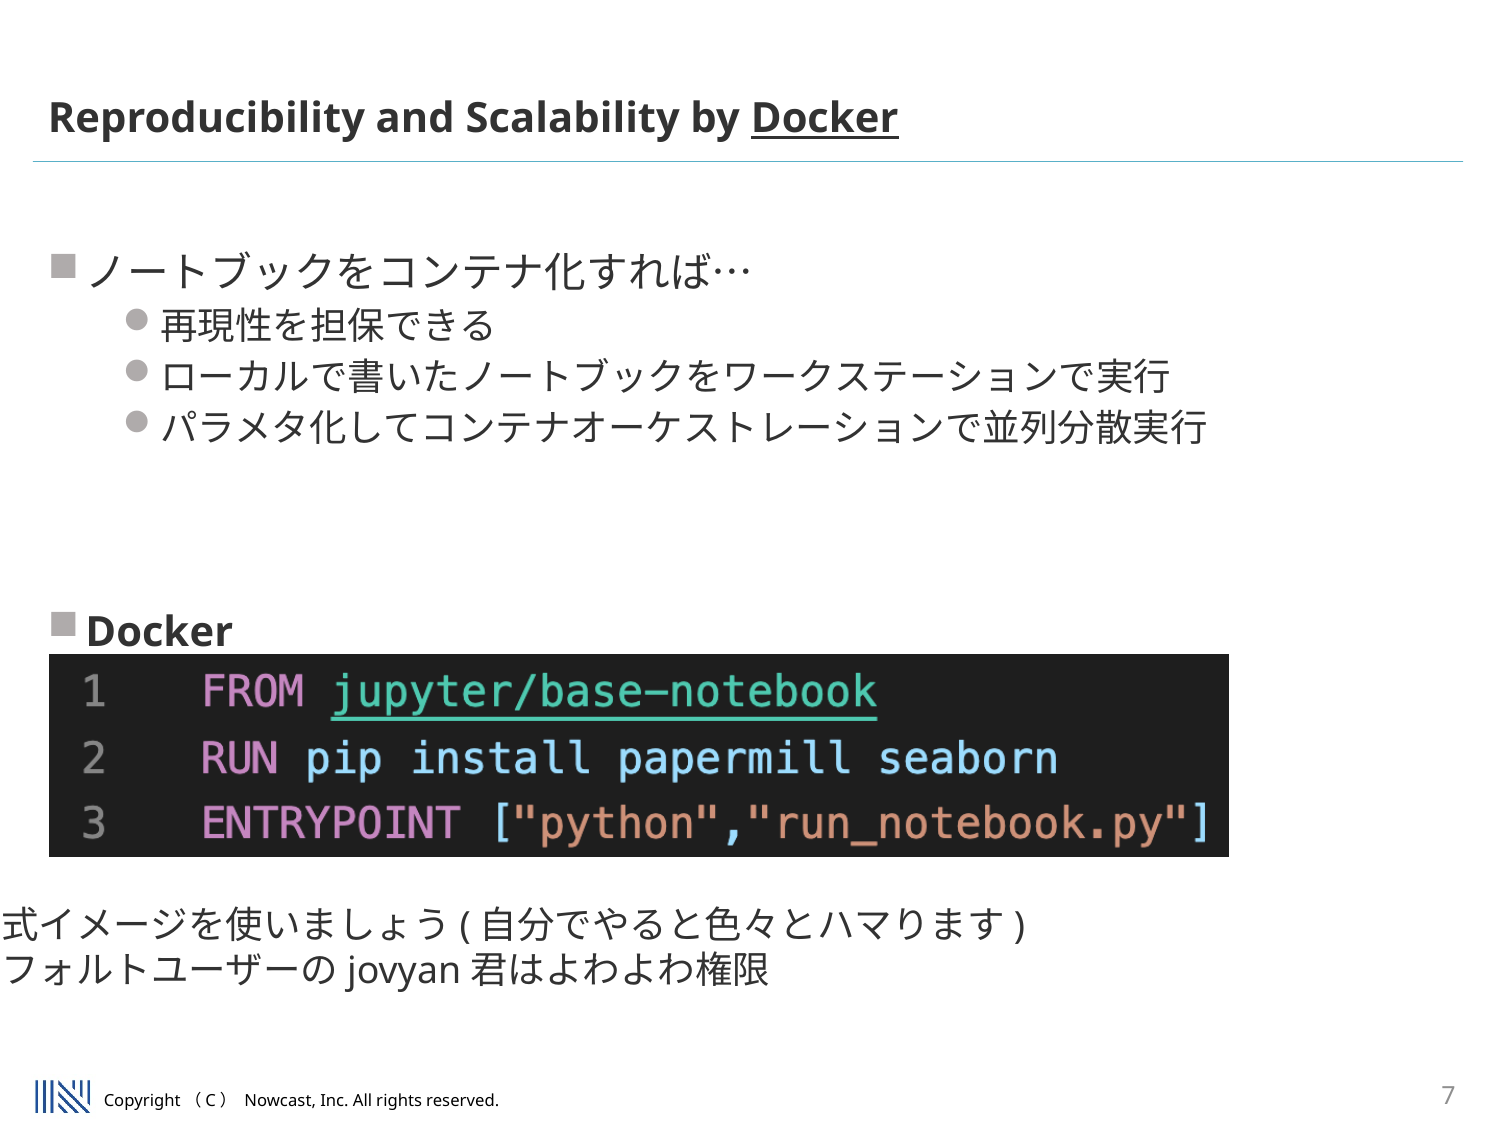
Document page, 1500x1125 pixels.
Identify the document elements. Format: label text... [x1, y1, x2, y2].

picture [31, 1074, 96, 1119]
slide_number 7 [1133, 1067, 1471, 1125]
list ノートブックをコンテナ化すれば… 再現性を担保できる ローカルで書いたノートブックをワークステーションで実行 パラメタ化してコンテナオーケストレーションで並列分散実行 Docker [32, 173, 1464, 1071]
text_box 公式イメージを使いましょう(自分でやると色々とハマります) デフォルトユーザーのjovyan君はよわよわ権限 [0, 893, 1040, 999]
list Reproducibility and Scalability by Docker [32, 66, 1464, 150]
picture [49, 654, 1229, 857]
